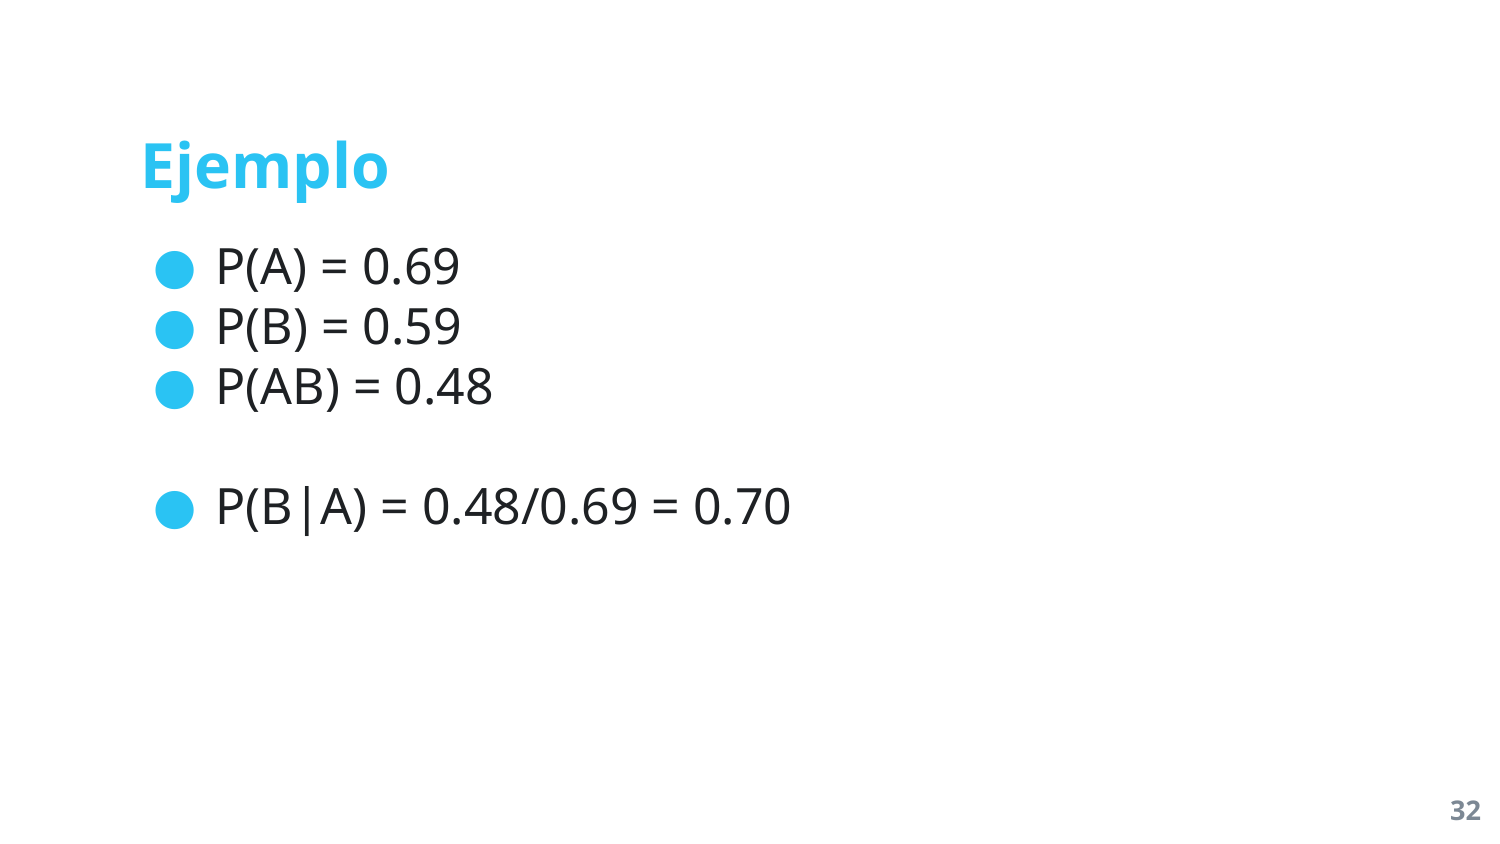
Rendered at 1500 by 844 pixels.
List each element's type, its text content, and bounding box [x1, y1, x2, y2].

title Ejemplo [140, 137, 1360, 203]
slide_number 32 [1391, 779, 1482, 844]
list P(A) = 0.69 P(B) = 0.59 P(AB) = 0.48 P(B|A) = 0.48/0.69 = 0.70 [140, 234, 1360, 733]
